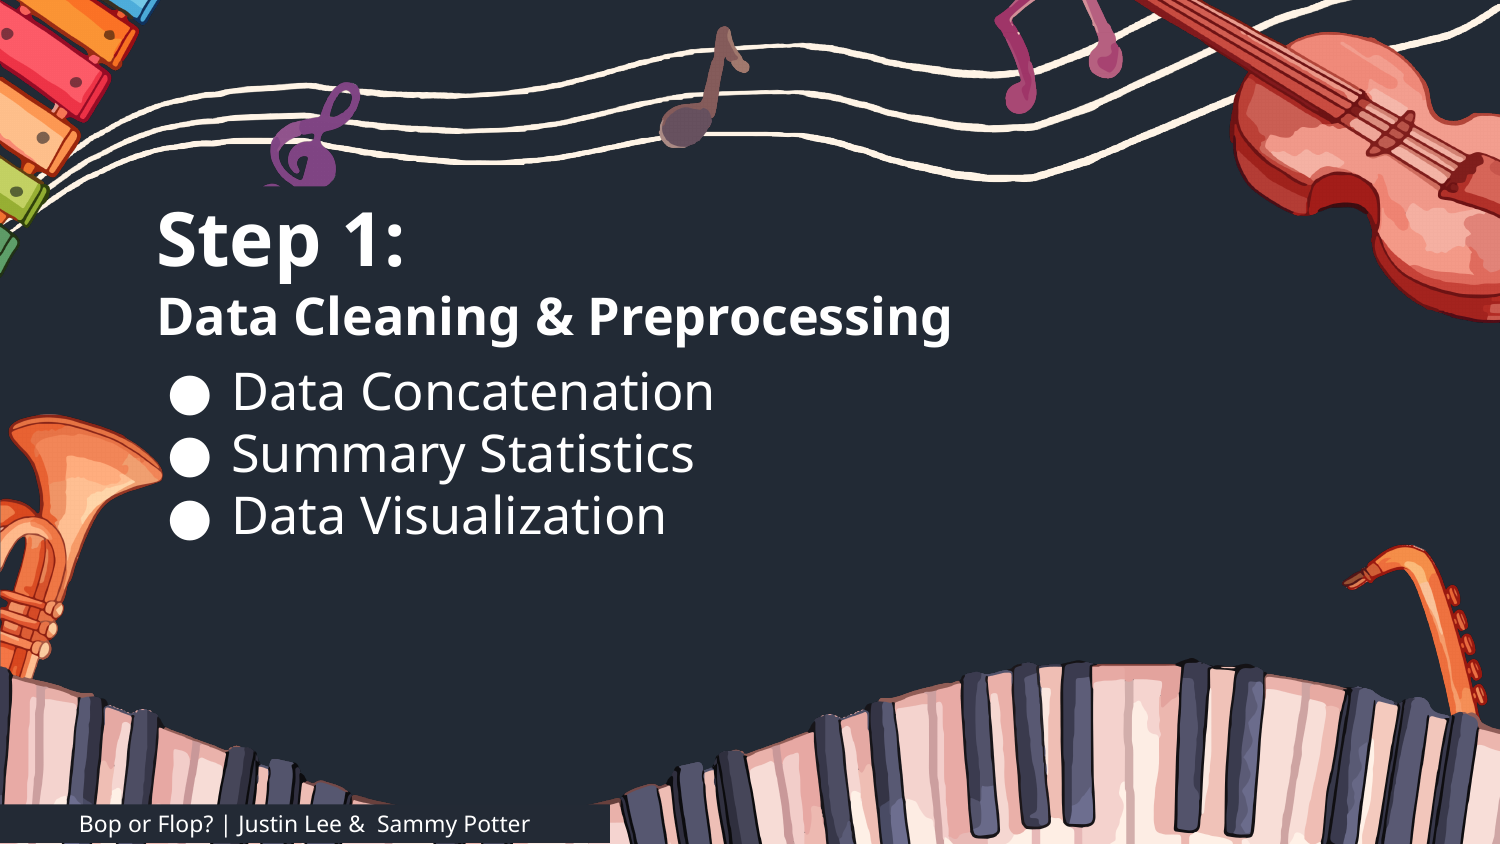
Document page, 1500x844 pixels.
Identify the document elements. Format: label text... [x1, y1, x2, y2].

picture [994, 0, 1123, 115]
text_box Data Concatenation Summary Statistics Data Visualization [145, 352, 1148, 551]
picture [1314, 526, 1500, 652]
picture [0, 0, 166, 279]
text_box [0, 652, 1500, 844]
picture [273, 70, 346, 224]
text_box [170, 0, 1127, 246]
picture [0, 415, 254, 652]
picture [1133, 0, 1500, 323]
text_box Data Cleaning & Preprocessing [145, 277, 1255, 352]
text_box Step 1: [145, 257, 484, 288]
picture [658, 25, 751, 148]
